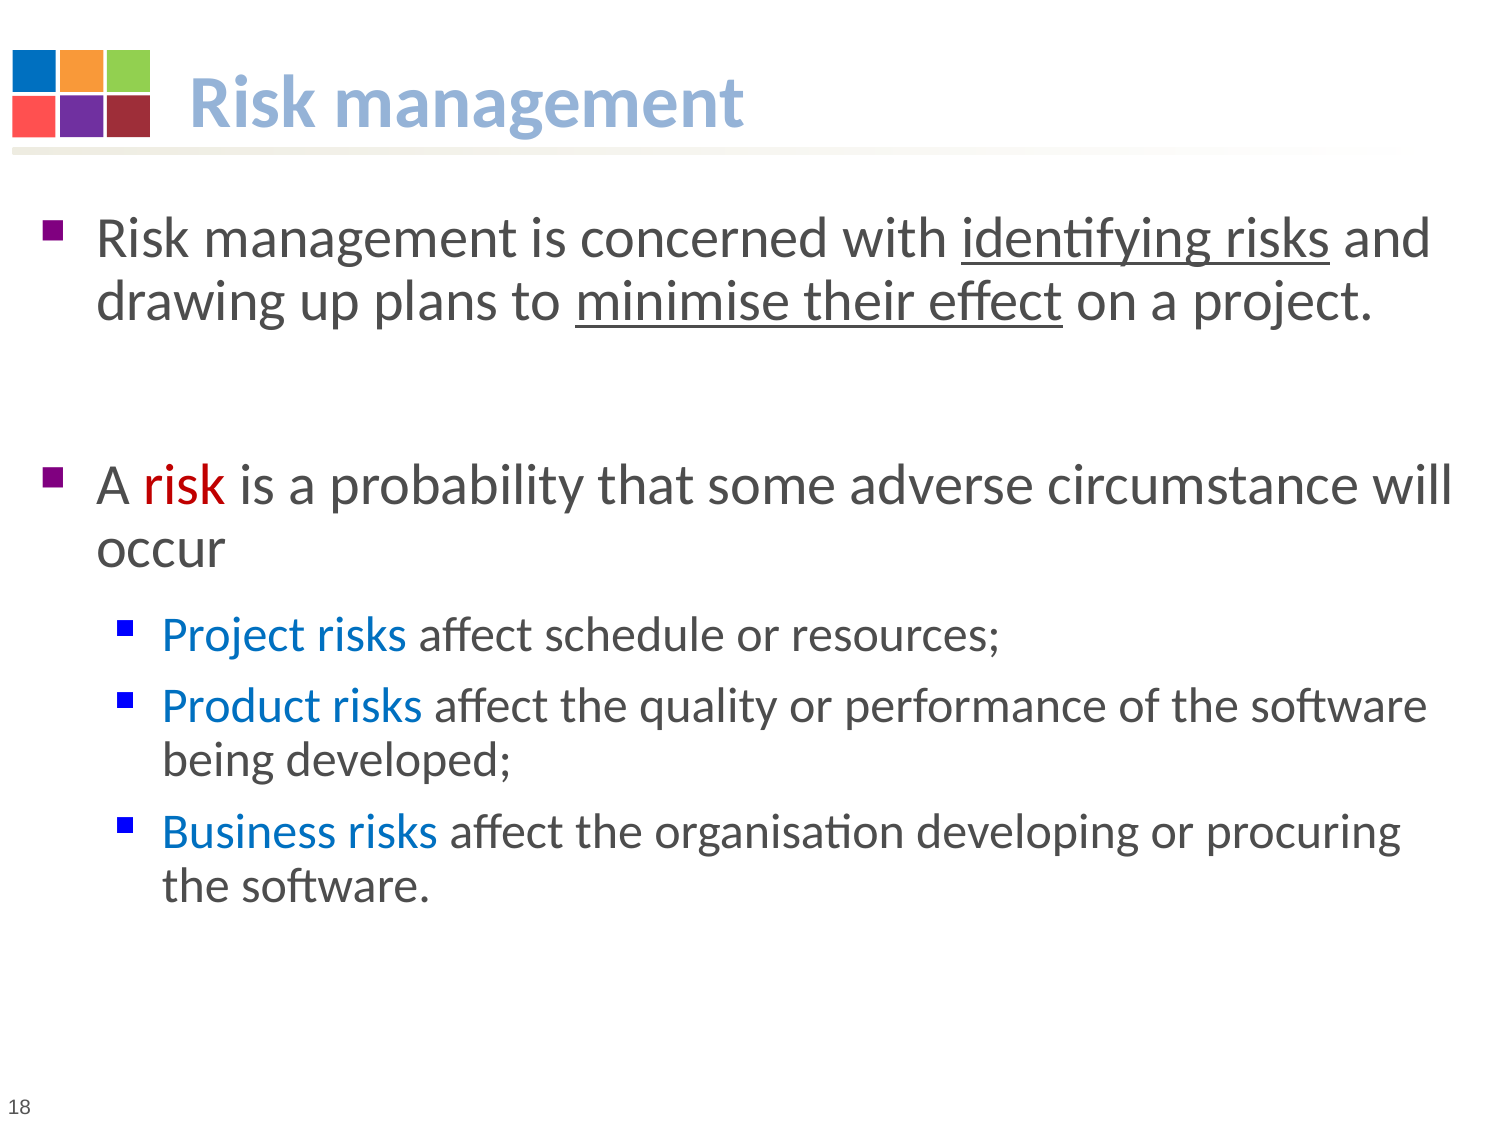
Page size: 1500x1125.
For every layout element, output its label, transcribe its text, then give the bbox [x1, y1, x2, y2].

title Risk management [174, 47, 1475, 150]
list Risk management is concerned with identifying risks and drawing up plans to minimise their effect on a project. A risk is a probability that some adverse circumstance will occur Project risks affect schedule or resources; Product risks affect the quality or performance of the software being developed; Business risks affect the organisation developing or procuring the software. [24, 200, 1475, 1088]
